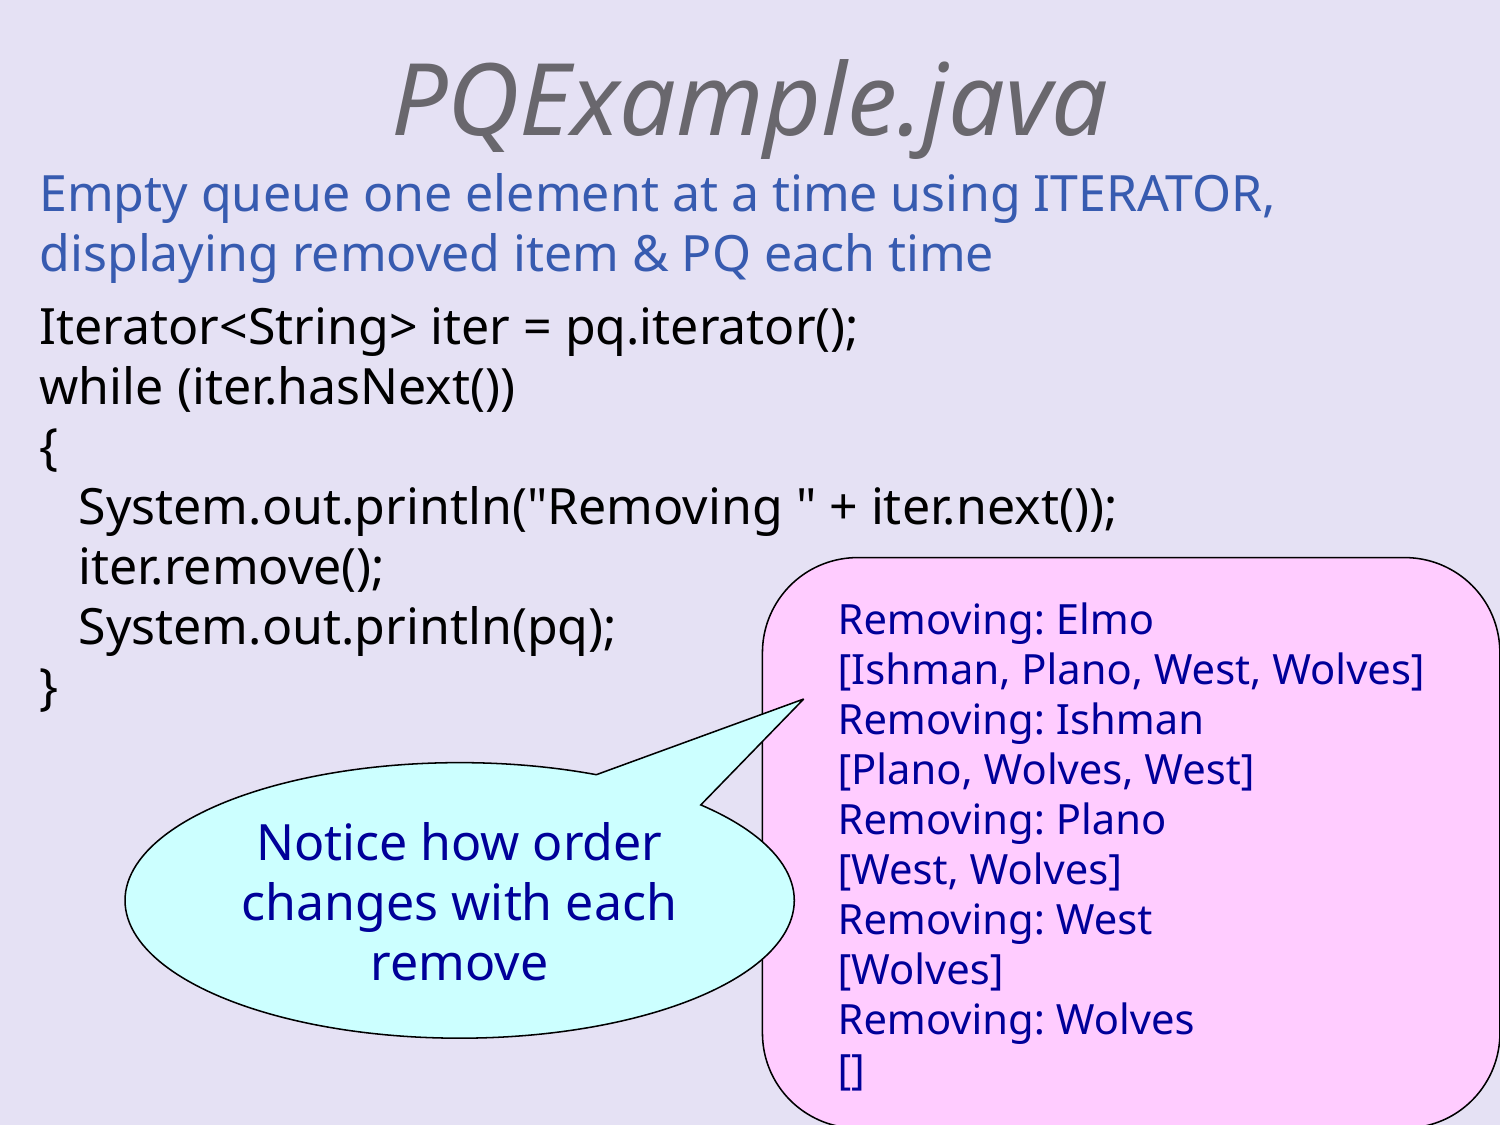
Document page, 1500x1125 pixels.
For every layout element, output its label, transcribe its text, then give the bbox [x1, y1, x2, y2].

text_box Iterator<String> iter = pq.iterator(); while (iter.hasNext()) { System.out.println("Removing " + iter.next()); iter.remove(); System.out.println(pq); } [24, 287, 1475, 723]
text_box Notice how order changes with each remove [125, 699, 804, 1039]
title PQExample.java [75, 0, 1425, 163]
text_box Empty queue one element at a time using ITERATOR, displaying removed item & PQ each time [24, 154, 1401, 290]
text_box Removing: Elmo [Ishman, Plano, West, Wolves] Removing: Ishman [Plano, Wolves, West] Removing: Plano [West, Wolves] Removing: West [Wolves] Removing: Wolves [] [762, 557, 1500, 1125]
